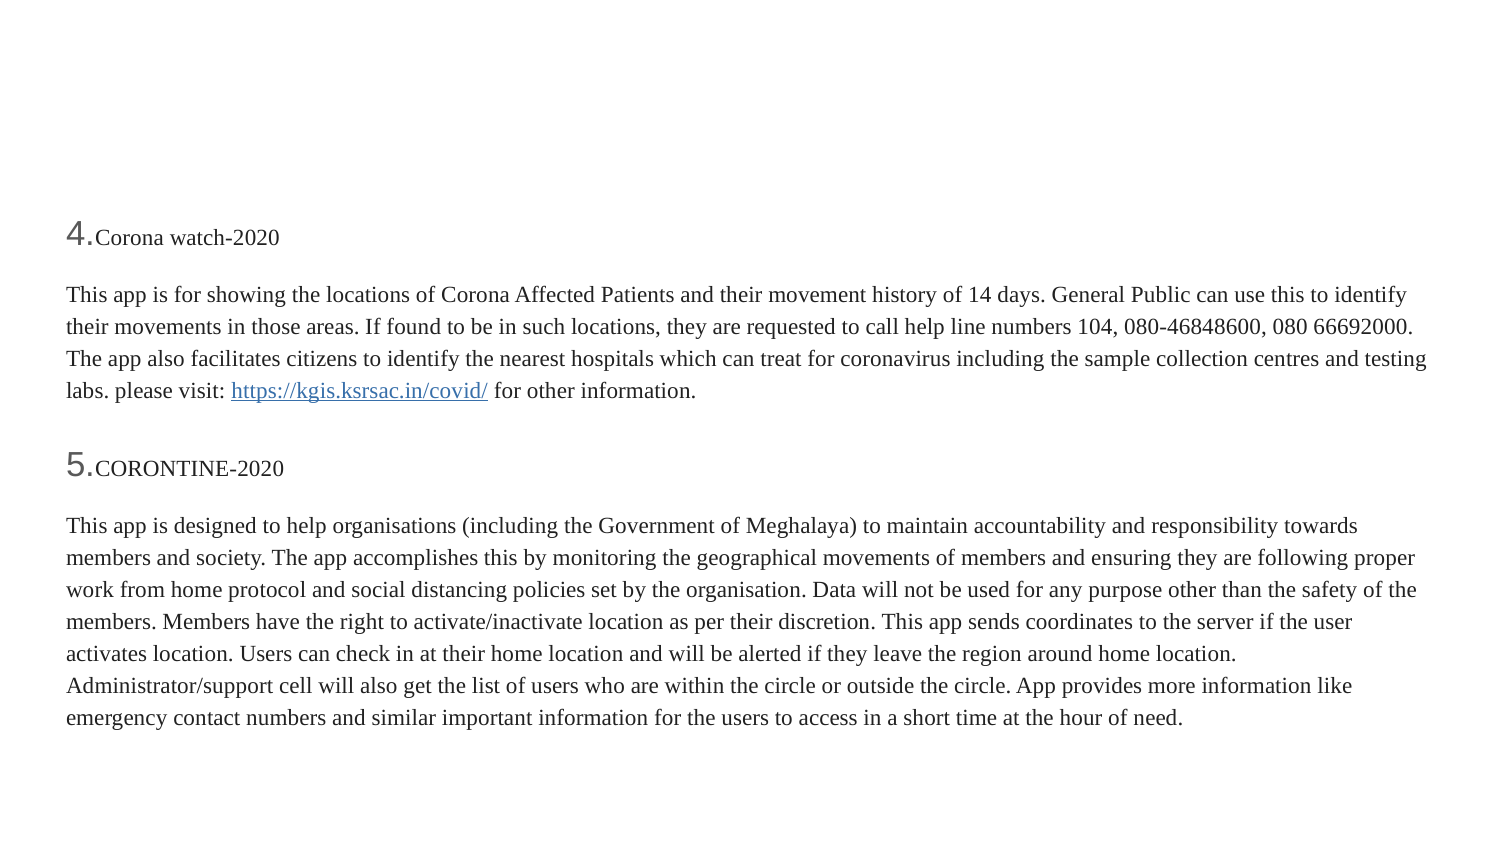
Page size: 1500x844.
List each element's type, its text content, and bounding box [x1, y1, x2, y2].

list 4.Corona watch-2020 This app is for showing the locations of Corona Affected Patients and their movement history of 14 days. General Public can use this to identify their movements in those areas. If found to be in such locations, they are requested to call help line numbers 104, 080-46848600, 080 66692000. The app also facilitates citizens to identify the nearest hospitals which can treat for coronavirus including the sample collection centres and testing labs. please visit: https://kgis.ksrsac.in/covid/ for other information. 5.CORONTINE-2020 This app is designed to help organisations (including the Government of Meghalaya) to maintain accountability and responsibility towards members and society. The app accomplishes this by monitoring the geographical movements of members and ensuring they are following proper work from home protocol and social distancing policies set by the organisation. Data will not be used for any purpose other than the safety of the members. Members have the right to activate/inactivate location as per their discretion. This app sends coordinates to the server if the user activates location. Users can check in at their home location and will be alerted if they leave the region around home location. Administrator/support cell will also get the list of users who are within the circle or outside the circle. App provides more information like emergency contact numbers and similar important information for the users to access in a short time at the hour of need. [51, 189, 1449, 750]
